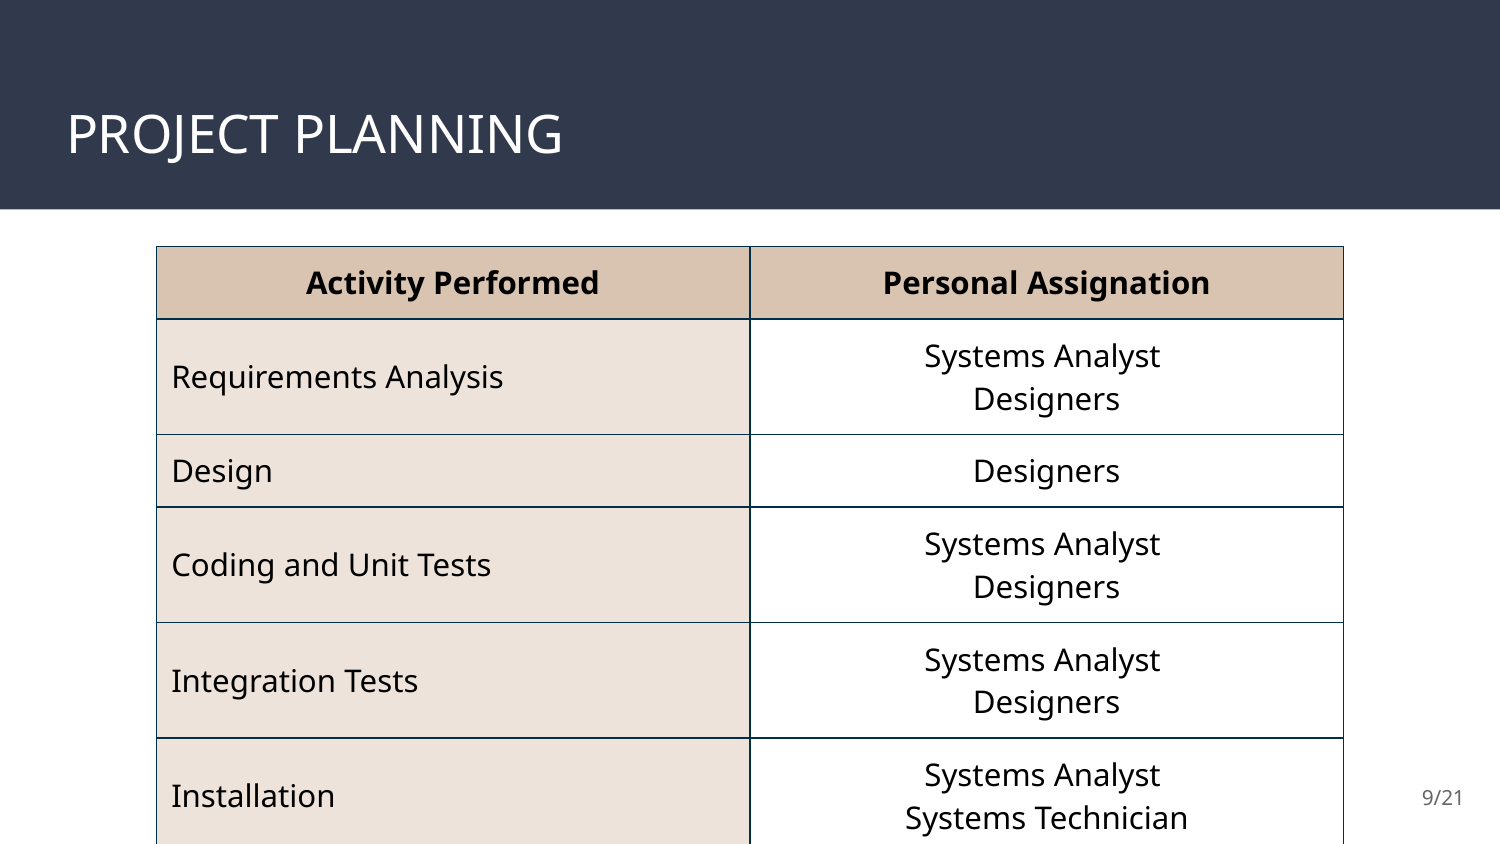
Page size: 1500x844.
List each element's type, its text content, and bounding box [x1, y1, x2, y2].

table_cell Systems Analyst Systems Technician [751, 739, 1343, 844]
table_cell Systems Analyst Designers [751, 320, 1343, 434]
title PROJECT PLANNING [51, 82, 1449, 185]
table_cell Installation [157, 739, 749, 844]
table_cell Designers [751, 435, 1343, 506]
table_header Personal Assignation [751, 247, 1343, 318]
table_cell Systems Analyst Designers [751, 508, 1343, 622]
table_cell Coding and Unit Tests [157, 508, 749, 622]
table_cell Requirements Analysis [157, 320, 749, 434]
table_cell Systems Analyst Designers [751, 623, 1343, 737]
table_header Activity Performed [157, 247, 749, 318]
table_cell Design [157, 435, 749, 506]
slide_number ‹#›/21 [1389, 764, 1480, 830]
table_cell Integration Tests [157, 623, 749, 737]
